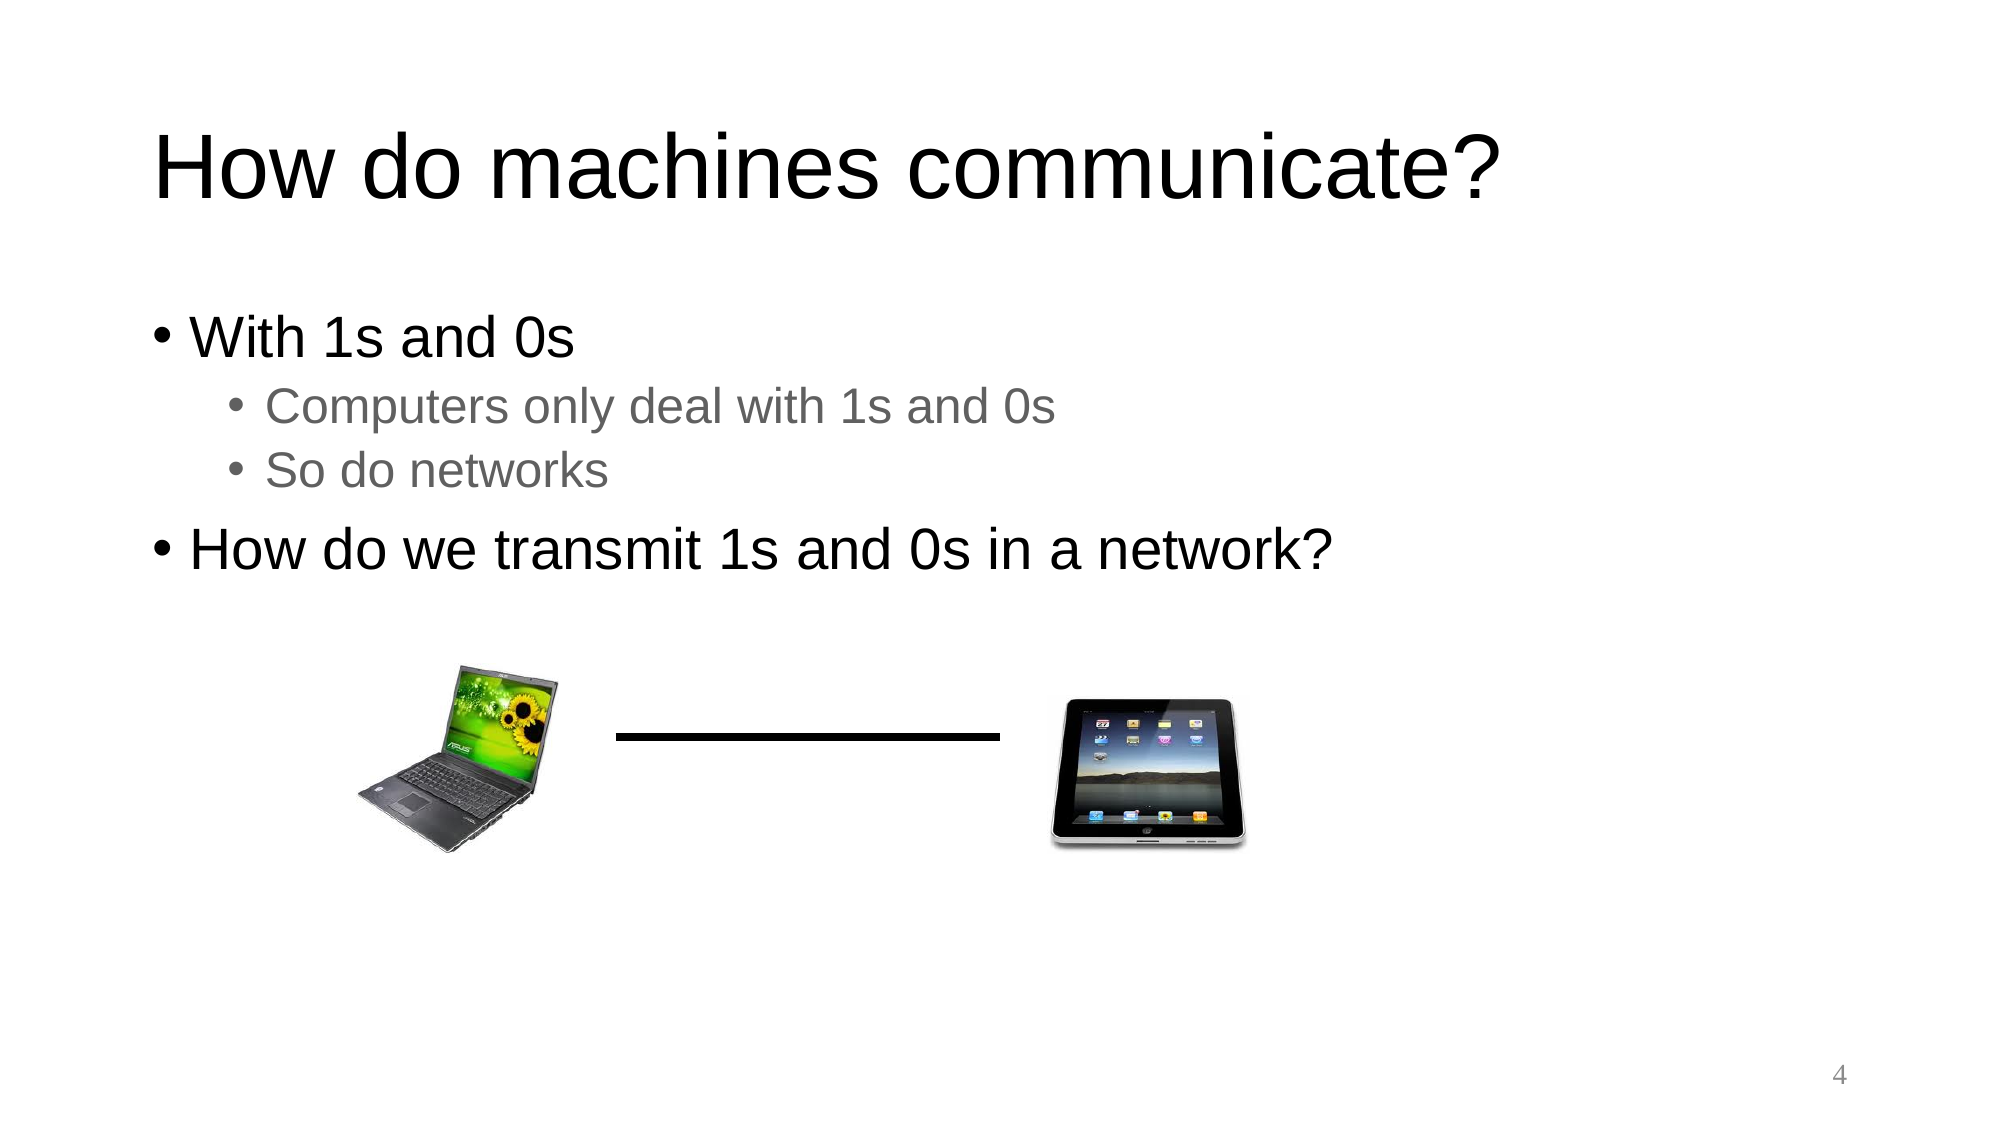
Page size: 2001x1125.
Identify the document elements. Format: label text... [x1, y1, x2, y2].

slide_number 4 [1412, 1042, 1863, 1103]
title How do machines communicate? [137, 59, 1863, 278]
picture [1047, 695, 1250, 854]
picture [356, 663, 559, 854]
list With 1s and 0s Computers only deal with 1s and 0s So do networks How do we transmit 1s and 0s in a network? [137, 299, 1863, 1014]
